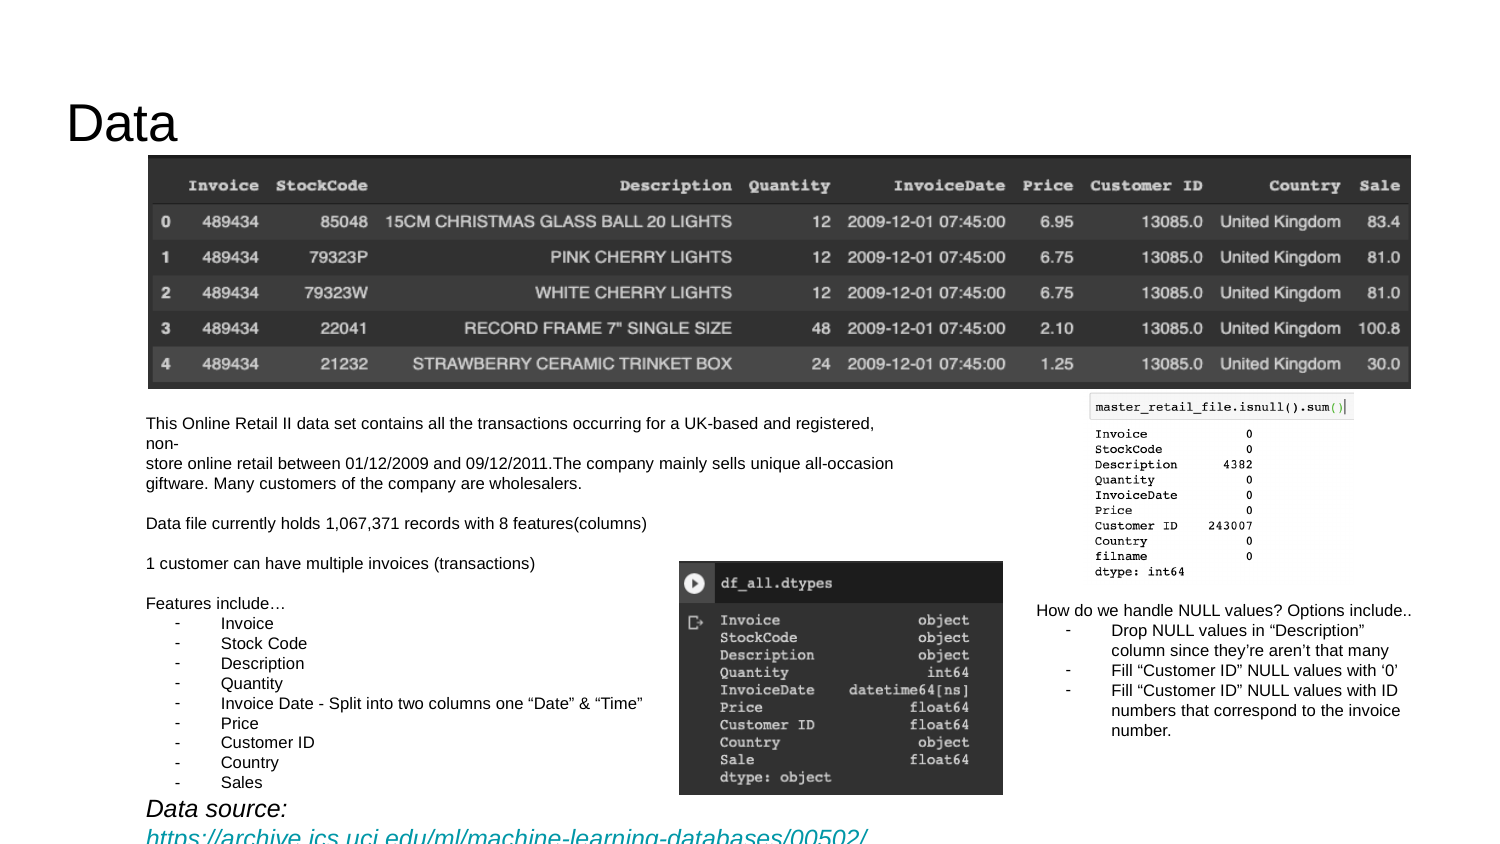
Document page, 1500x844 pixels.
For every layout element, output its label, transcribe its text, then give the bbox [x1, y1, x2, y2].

picture [679, 561, 1004, 795]
title Data [51, 72, 1449, 167]
text_box How do we handle NULL values? Options include.. Drop NULL values in “Description” column since they’re aren’t that many Fill “Customer ID” NULL values with ‘0’ Fill “Customer ID” NULL values with ID numbers that correspond to the invoice number. [1021, 584, 1429, 755]
picture [148, 155, 1411, 585]
text_box This Online Retail II data set contains all the transactions occurring for a UK-based and registered, non- store online retail between 01/12/2009 and 09/12/2011.The company mainly sells unique all-occasion giftware. Many customers of the company are wholesalers. Data file currently holds 1,067,371 records with 8 features(columns) 1 customer can have multiple invoices (transactions) Features include… Invoice Stock Code Description Quantity Invoice Date - Split into two columns one “Date” & “Time” Price Customer ID Country Sales Data source: https://archive.ics.uci.edu/ml/machine-learning-databases/00502/ [130, 398, 928, 844]
